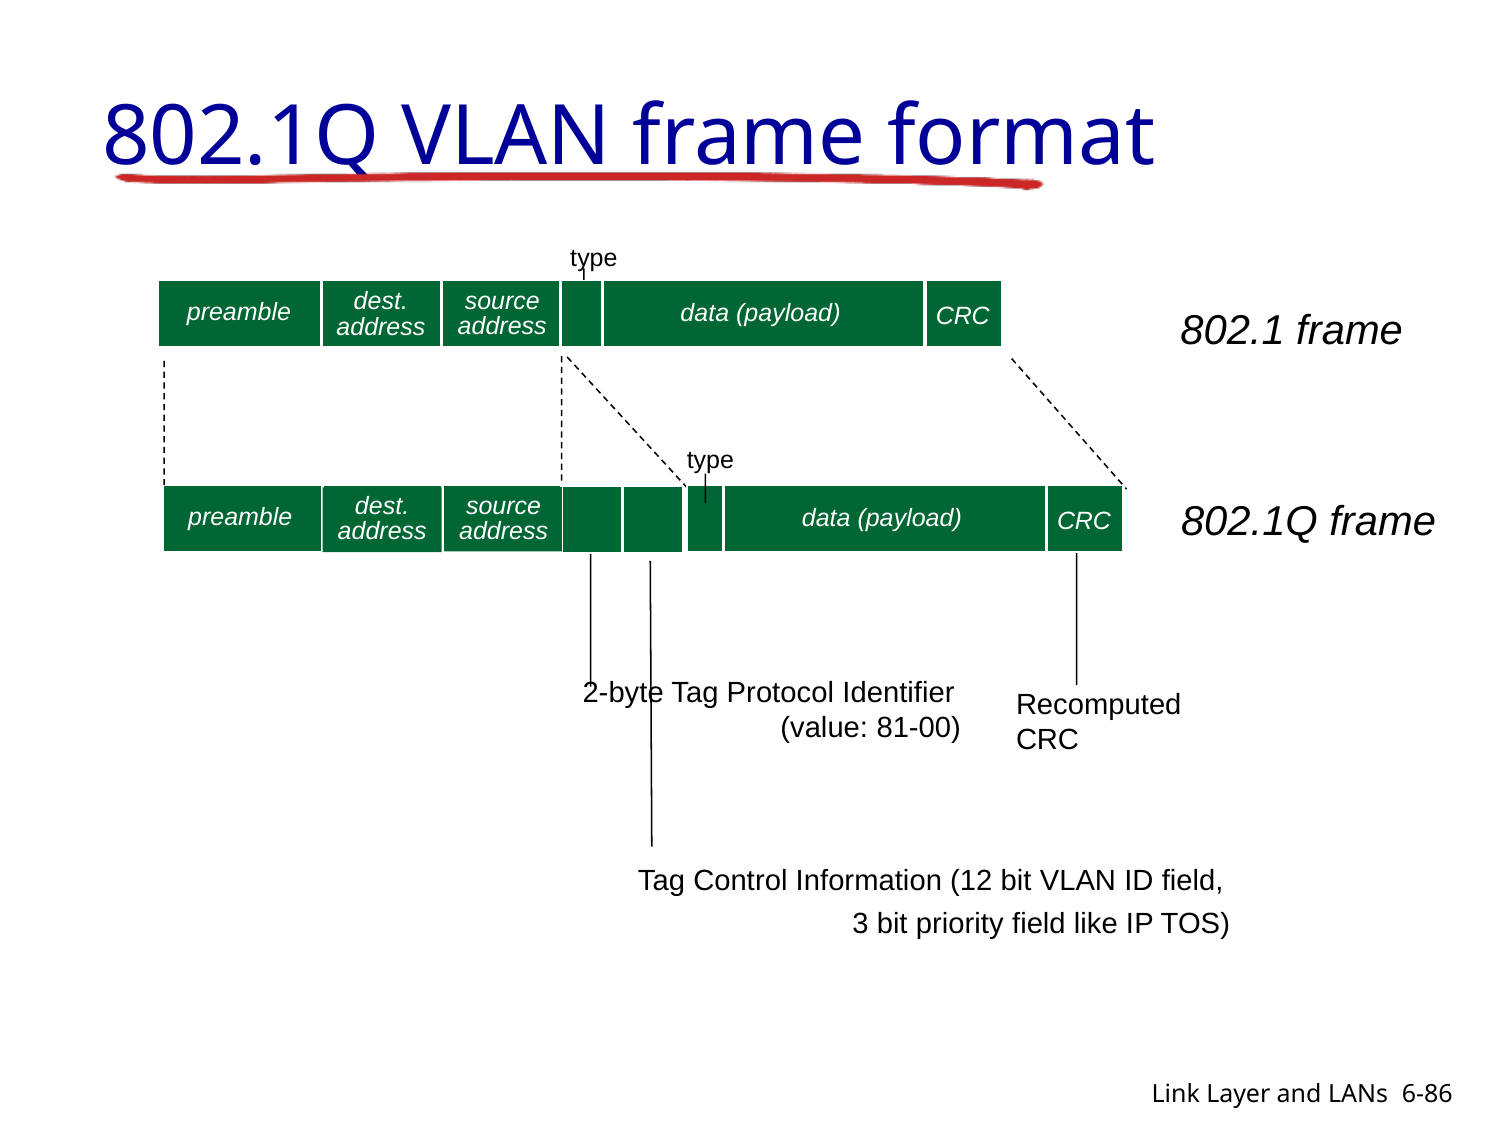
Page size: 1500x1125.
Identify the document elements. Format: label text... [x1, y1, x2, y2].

text_box [686, 485, 722, 553]
text_box [927, 280, 1002, 296]
text_box [562, 280, 601, 348]
text_box 802.1 frame [1165, 295, 1419, 361]
text_box [1048, 485, 1124, 501]
text_box [725, 485, 1044, 553]
text_box Recomputed CRC [1001, 685, 1205, 764]
text_box source address [442, 281, 560, 347]
text_box data (payload) [786, 498, 978, 539]
text_box data (payload) [665, 293, 856, 334]
picture [111, 168, 1054, 195]
text_box Tag Control Information (12 bit VLAN ID field, 3 bit priority field like IP TOS) [623, 853, 1256, 949]
text_box [624, 486, 683, 553]
text_box 2-byte Tag Protocol Identifier (value: 81-00) [567, 665, 985, 751]
text_box [568, 486, 621, 553]
text_box [604, 280, 923, 348]
text_box CRC [929, 296, 1005, 337]
text_box type [555, 234, 633, 280]
text_box 802.1Q VLAN frame format [87, 37, 1363, 225]
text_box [162, 483, 565, 556]
text_box CRC [1051, 501, 1126, 542]
text_box 802.1Q frame [1166, 486, 1452, 552]
text_box type [672, 436, 750, 481]
text_box dest. address [323, 282, 439, 348]
text_box [158, 280, 320, 348]
text_box [928, 337, 1002, 348]
footer Link Layer and LANs [1045, 1069, 1404, 1110]
text_box [1050, 542, 1124, 553]
slide_number 6-86 [1387, 1069, 1478, 1115]
text_box preamble [172, 293, 307, 333]
